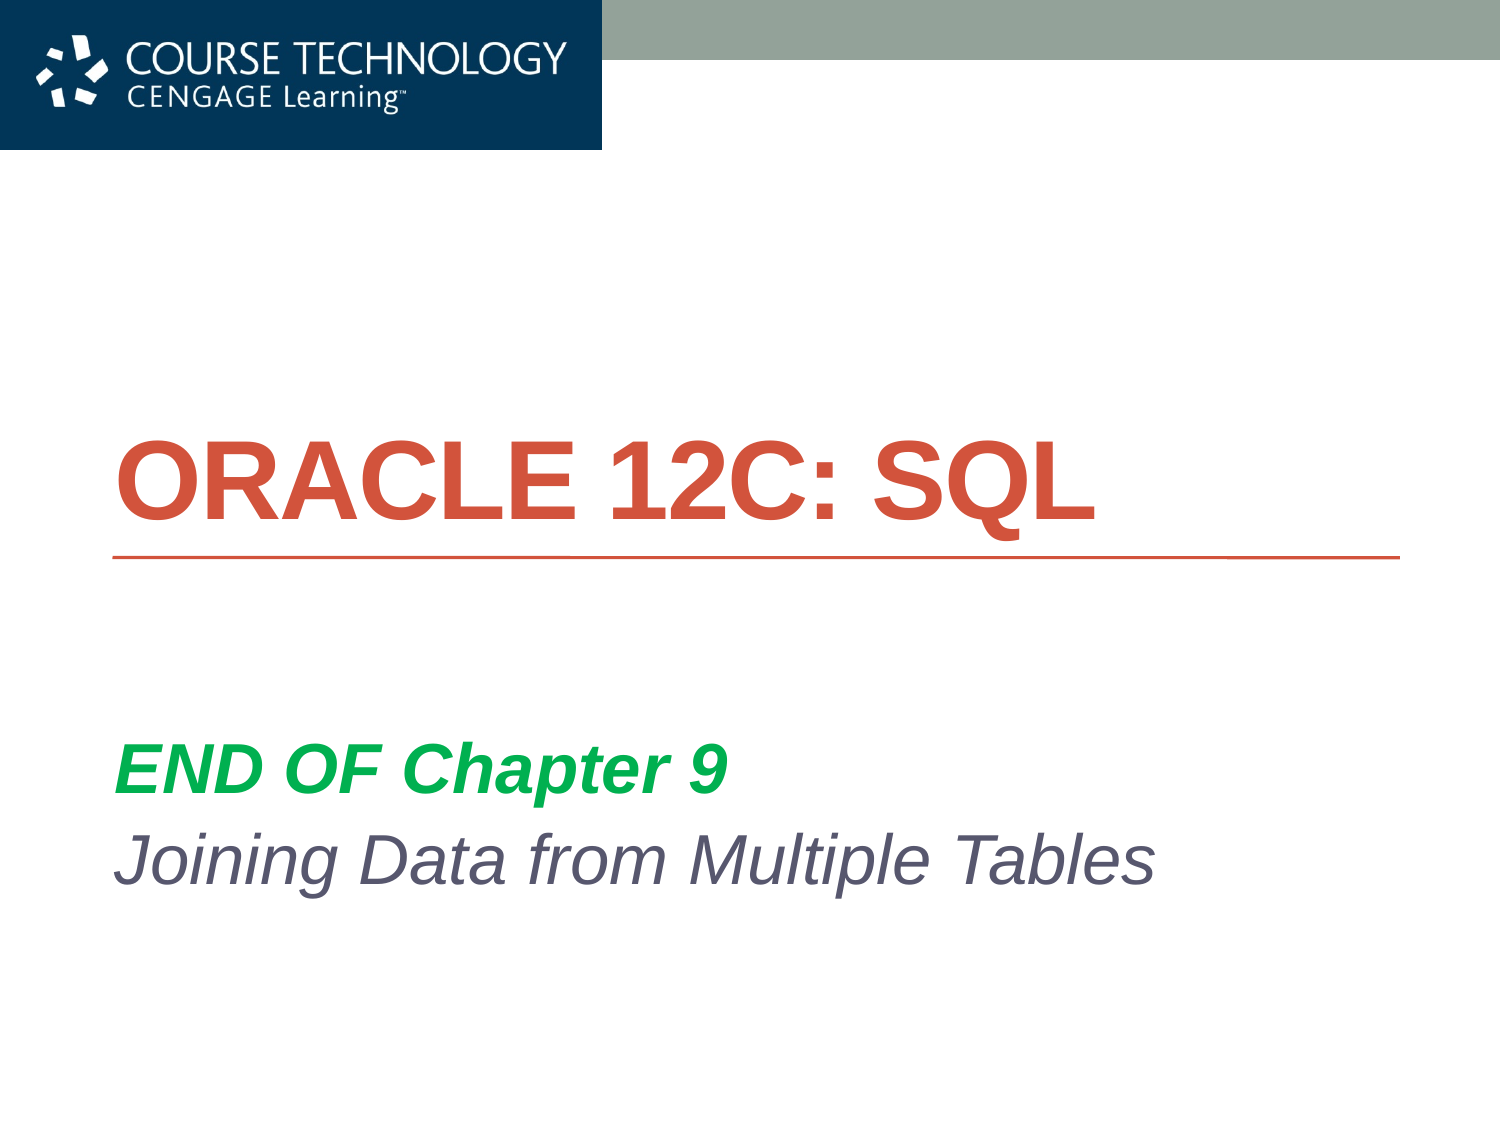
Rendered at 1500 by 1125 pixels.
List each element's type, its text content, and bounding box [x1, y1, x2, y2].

picture [0, 0, 602, 151]
subtitle END OF Chapter 9 Joining Data from Multiple Tables [99, 725, 1425, 963]
title Oracle 12C: SQL [99, 237, 1413, 550]
